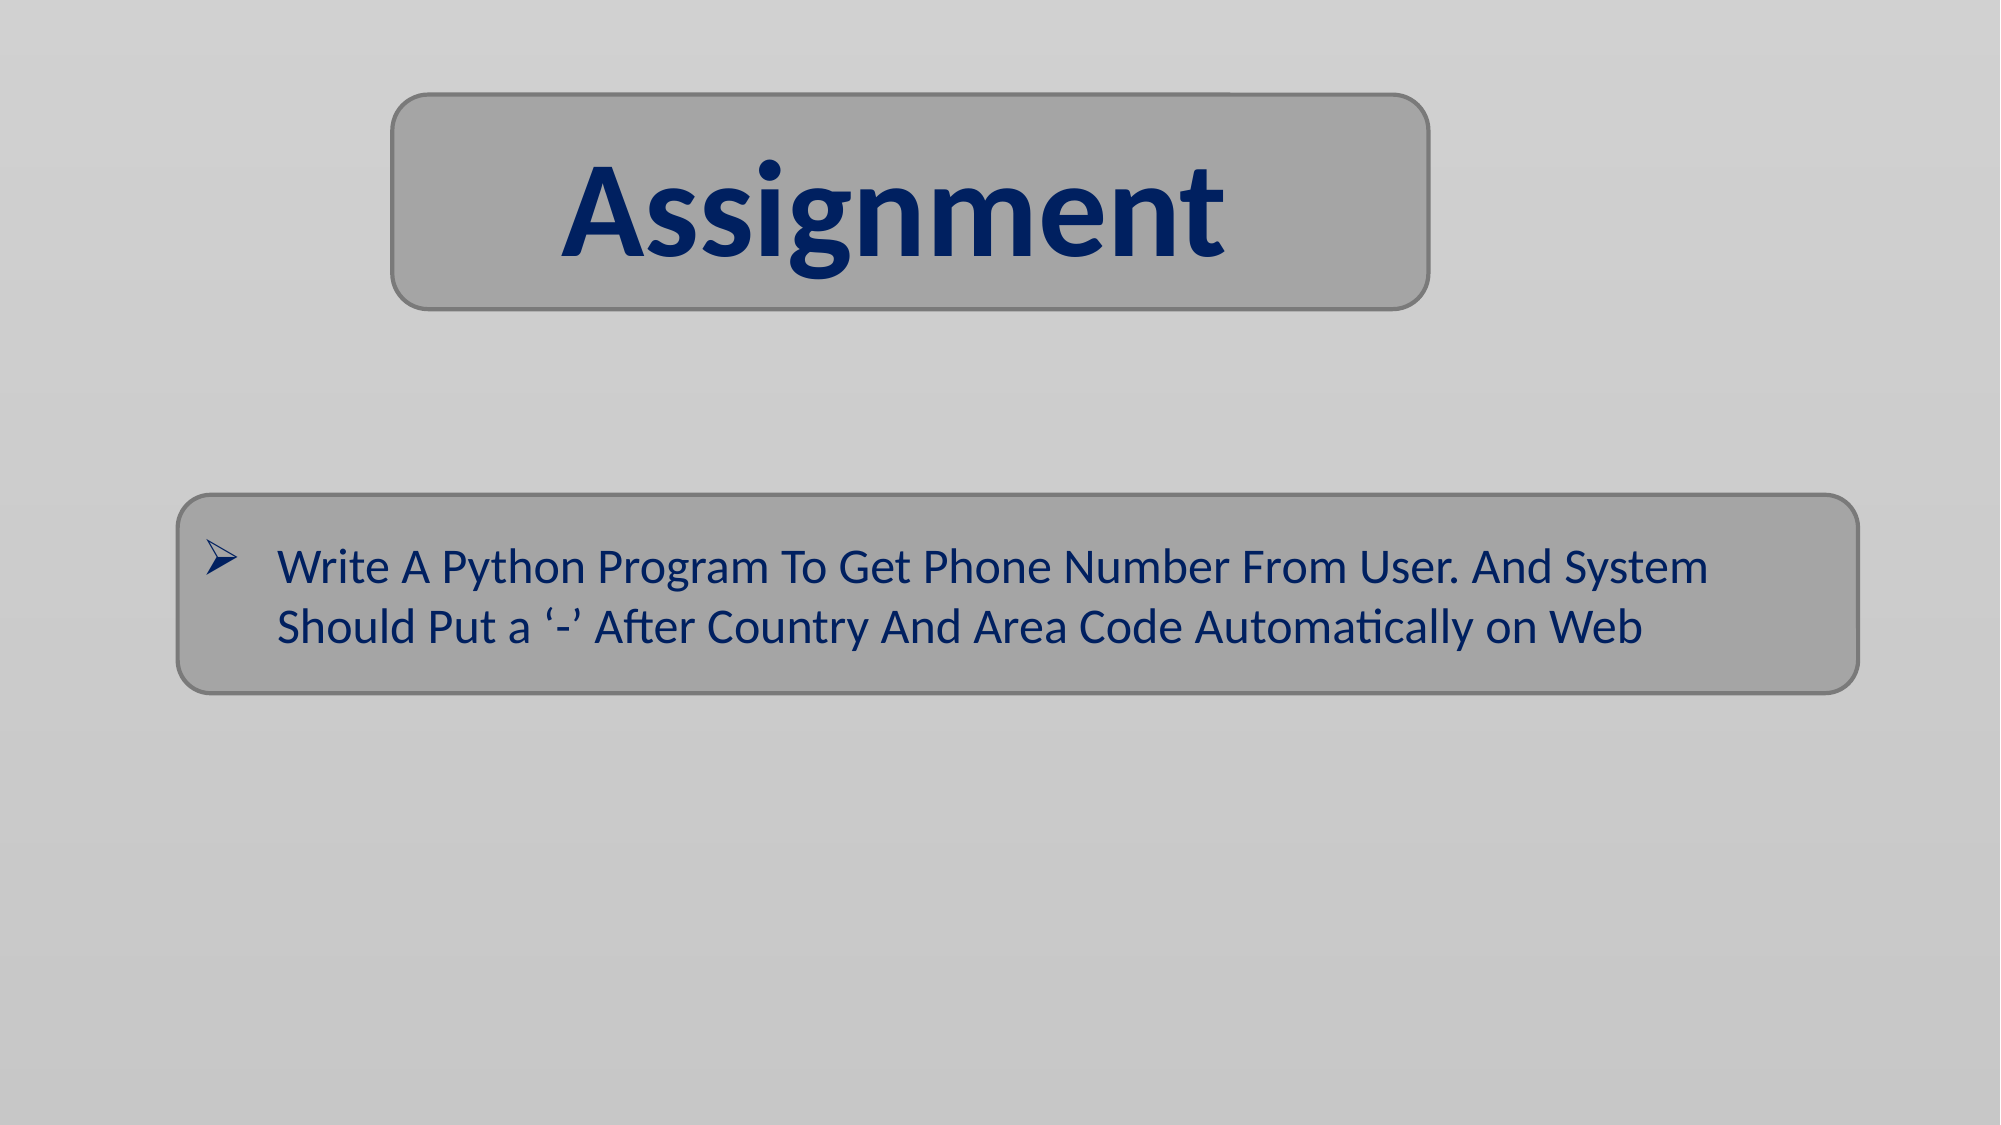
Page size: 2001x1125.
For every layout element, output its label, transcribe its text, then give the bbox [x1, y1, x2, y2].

text_box Write A Python Program To Get Phone Number From User. And System Should Put a ‘-’ After Country And Area Code Automatically on Web [175, 492, 1861, 696]
text_box Assignment [390, 92, 1431, 312]
